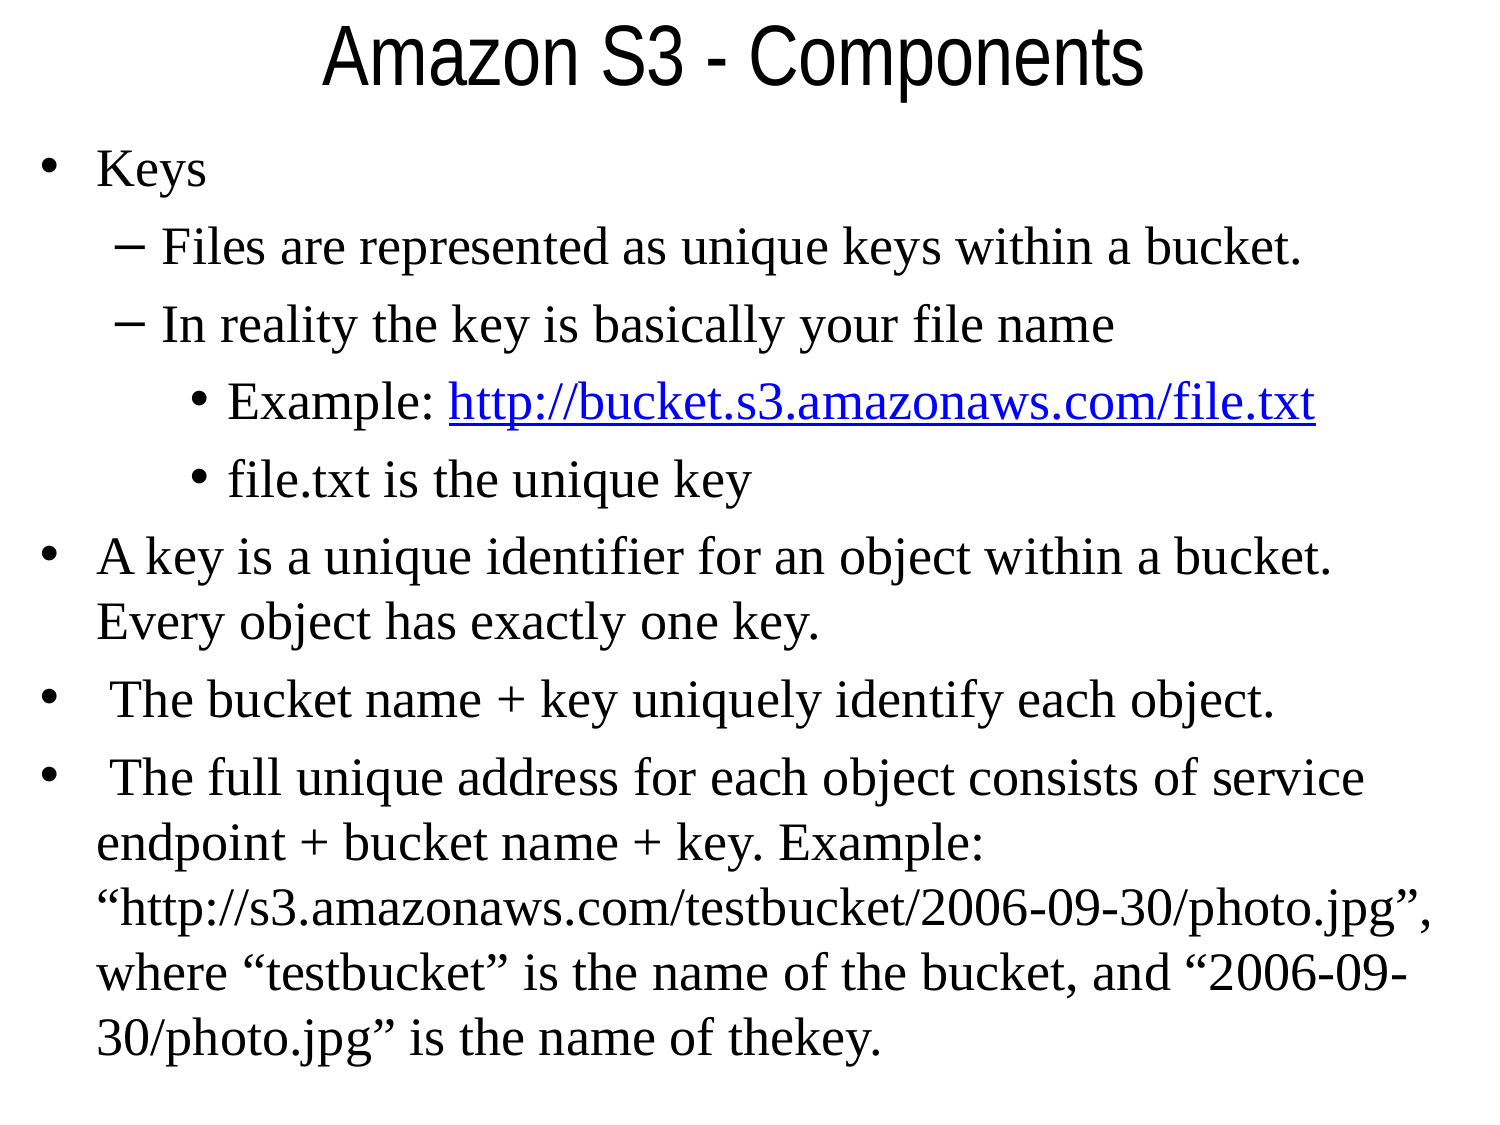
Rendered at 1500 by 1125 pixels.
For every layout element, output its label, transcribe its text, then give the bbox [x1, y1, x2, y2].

list Keys Files are represented as unique keys within a bucket. In reality the key is basically your file name Example: http://bucket.s3.amazonaws.com/file.txt file.txt is the unique key A key is a unique identifier for an object within a bucket. Every object has exactly one key. The bucket name + key uniquely identify each object. The full unique address for each object consists of service endpoint + bucket name + key. Example: “http://s3.amazonaws.com/testbucket/2006-09-30/photo.jpg”, where “testbucket” is the name of the bucket, and “2006-09-30/photo.jpg” is the name of thekey. [24, 125, 1463, 1088]
title Amazon S3 - Components [69, 0, 1420, 113]
